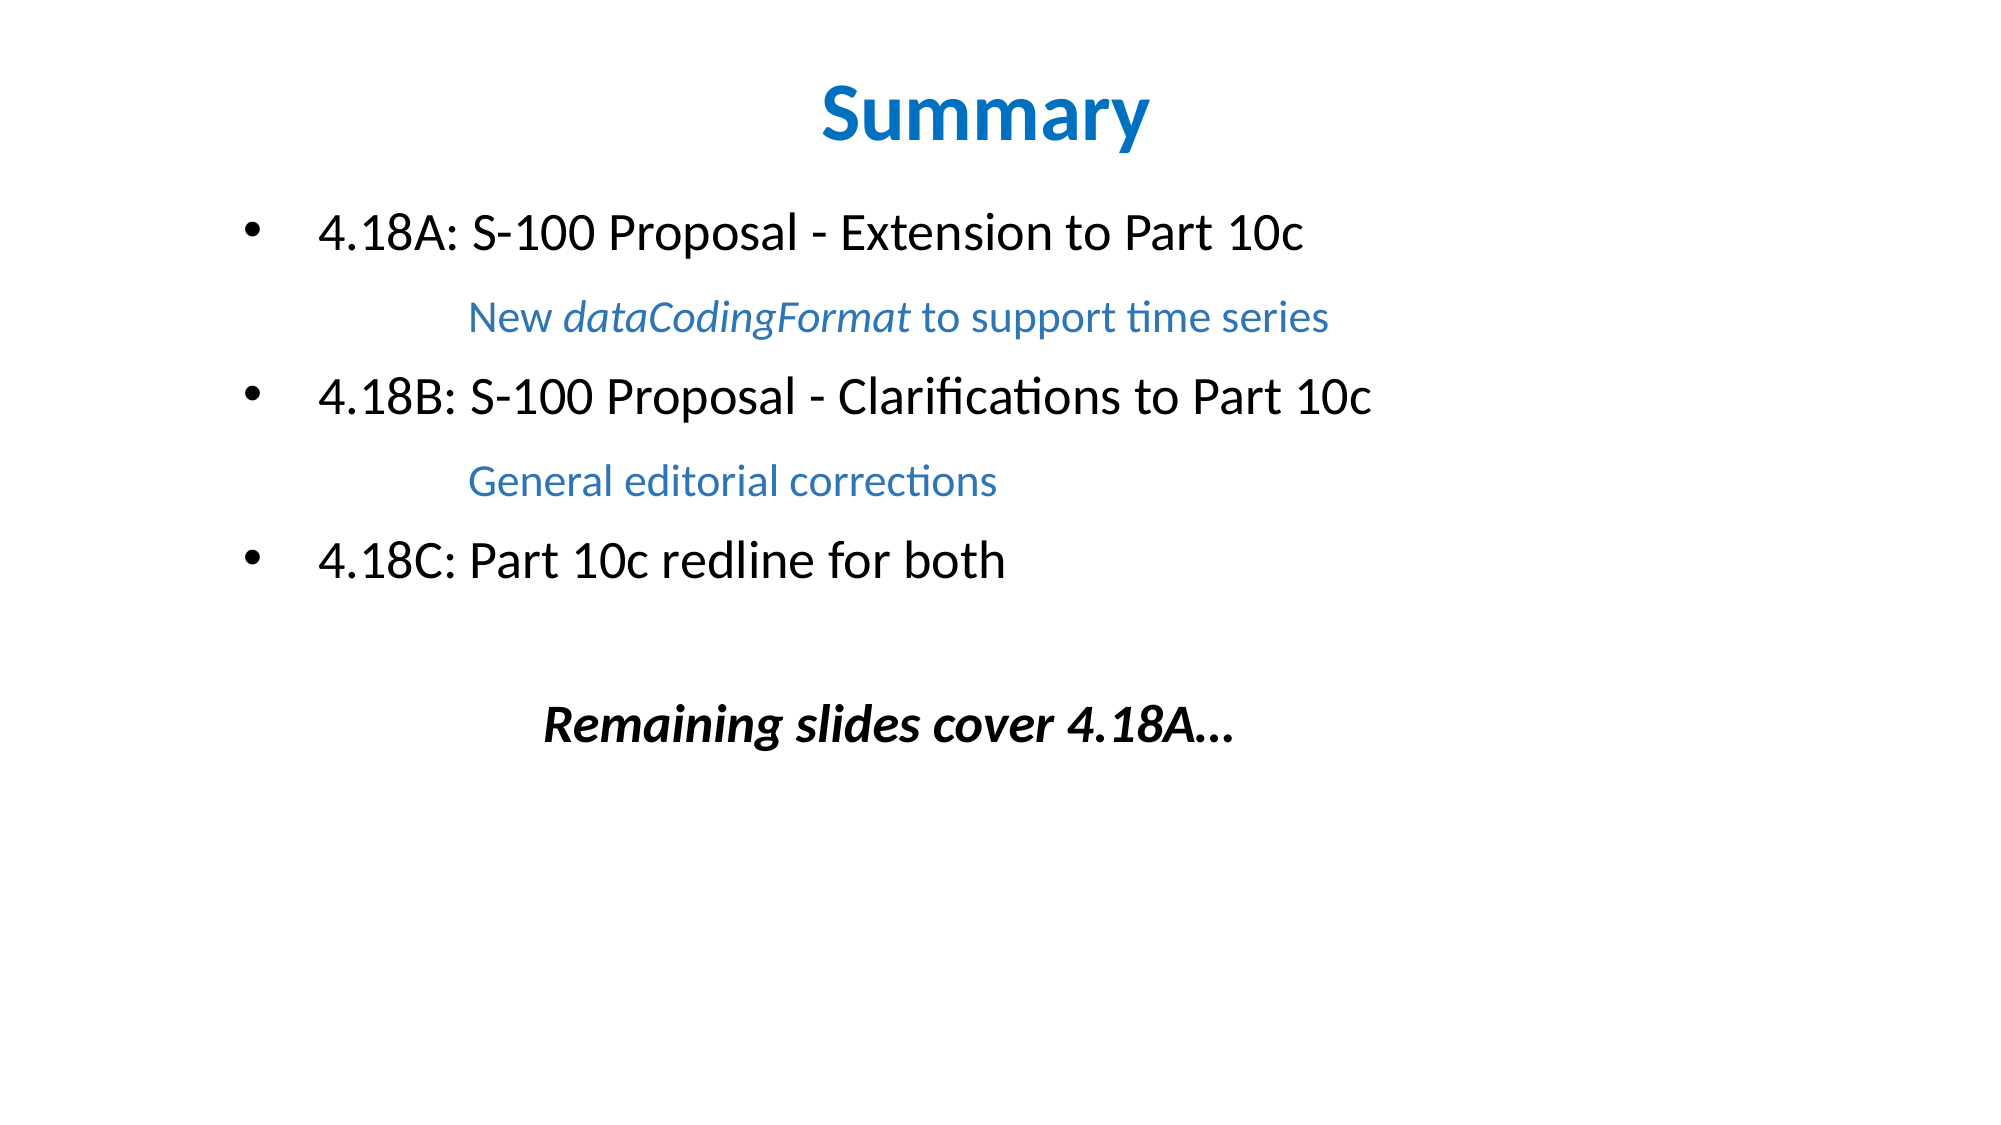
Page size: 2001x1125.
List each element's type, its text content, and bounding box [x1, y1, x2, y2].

title Summary [93, 63, 1879, 163]
text_box 4.18A: S-100 Proposal - Extension to Part 10c New dataCodingFormat to support time series 4.18B: S-100 Proposal - Clarifications to Part 10c General editorial corrections 4.18C: Part 10c redline for both Remaining slides cover 4.18A… [153, 184, 1817, 761]
